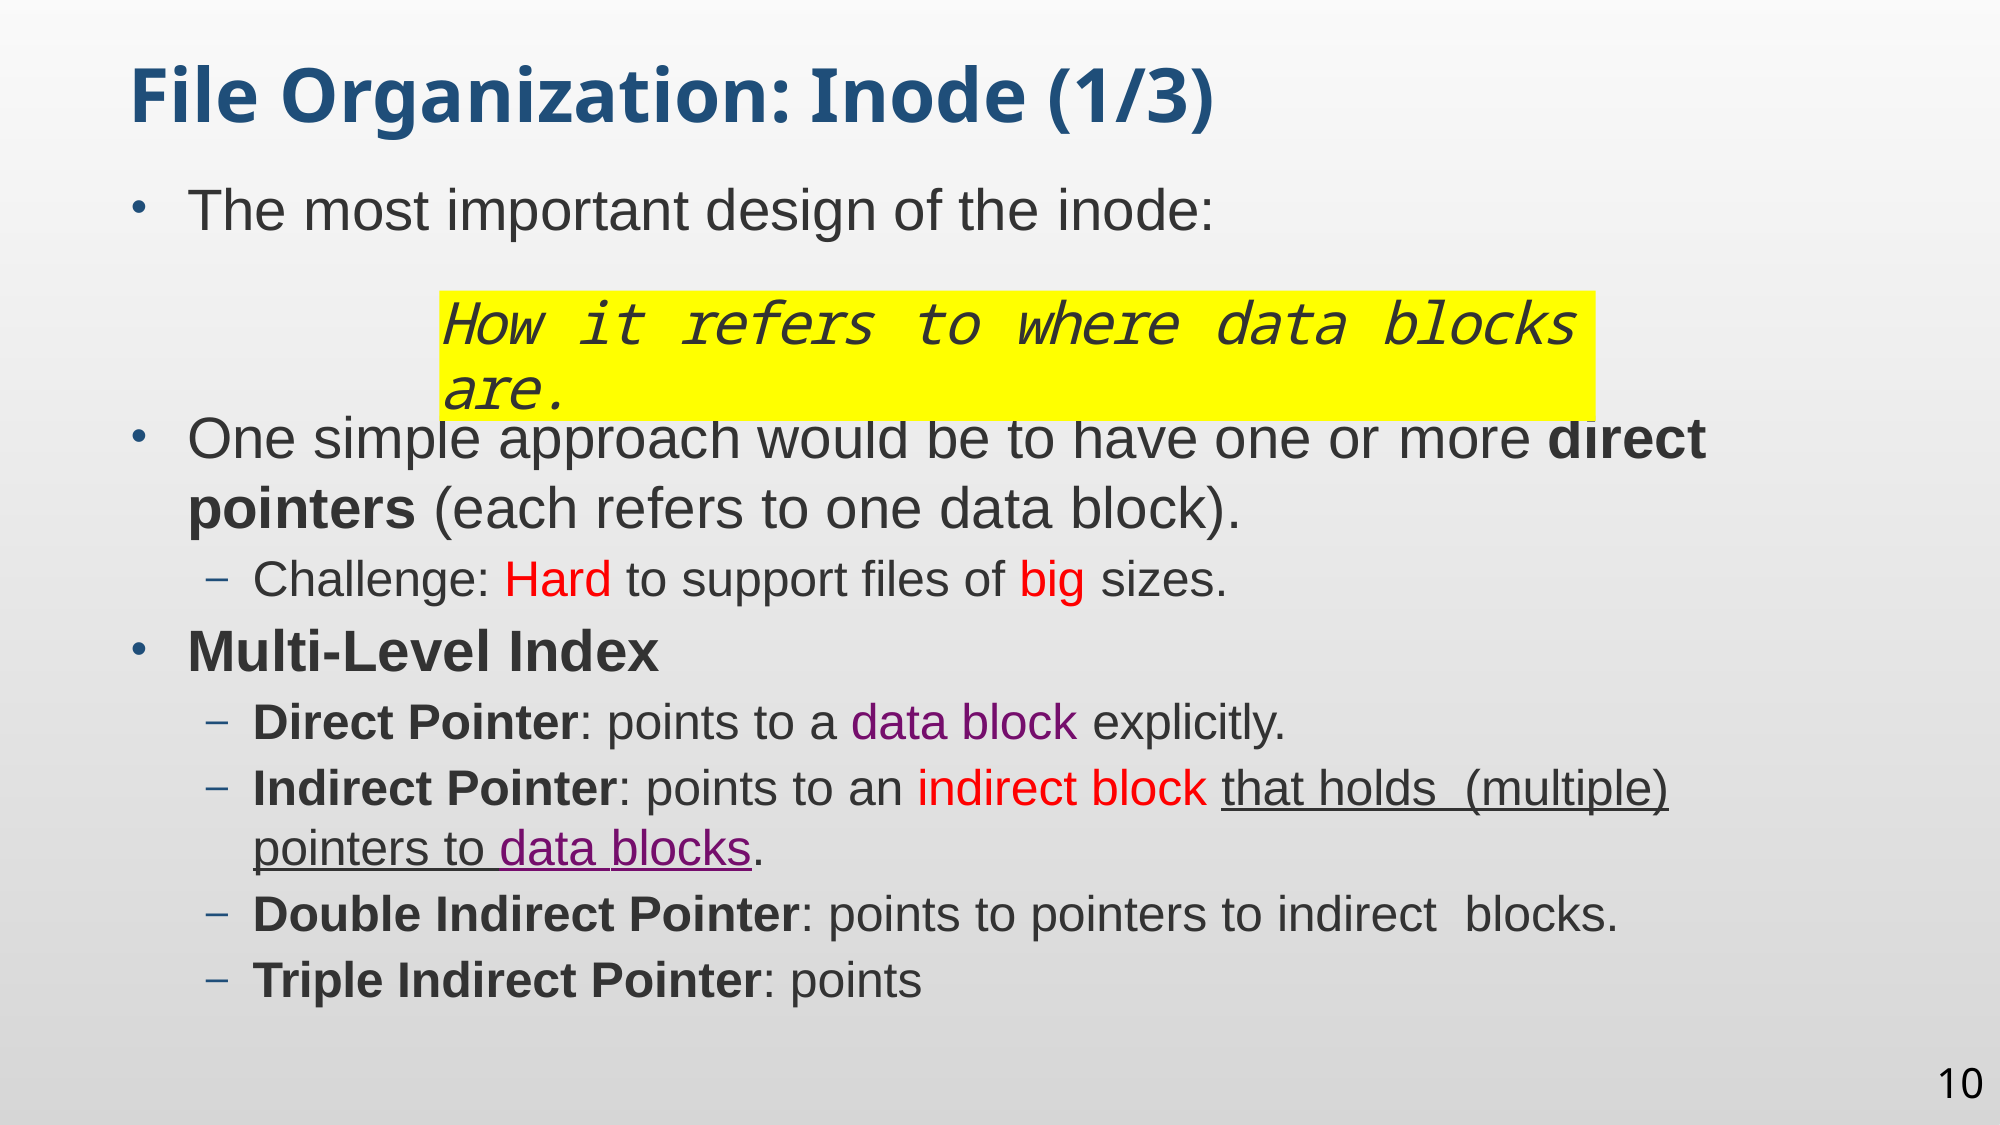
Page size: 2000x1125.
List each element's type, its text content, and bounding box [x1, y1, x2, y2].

text_box 10 [1811, 1070, 2000, 1101]
text_box File Organization: Inode (1/3) [113, 30, 1810, 147]
text_box How it refers to where data blocks are. [439, 290, 1596, 421]
list The most important design of the inode: One simple approach would be to have one or more direct pointers (each refers to one data block). Challenge: Hard to support files of big sizes. Multi-Level Index Direct Pointer: points to a data block explicitly. Indirect Pointer: points to an indirect block that holds (multiple) pointers to data blocks. Double Indirect Pointer: points to pointers to indirect blocks. Triple Indirect Pointer: points [113, 164, 1922, 1076]
